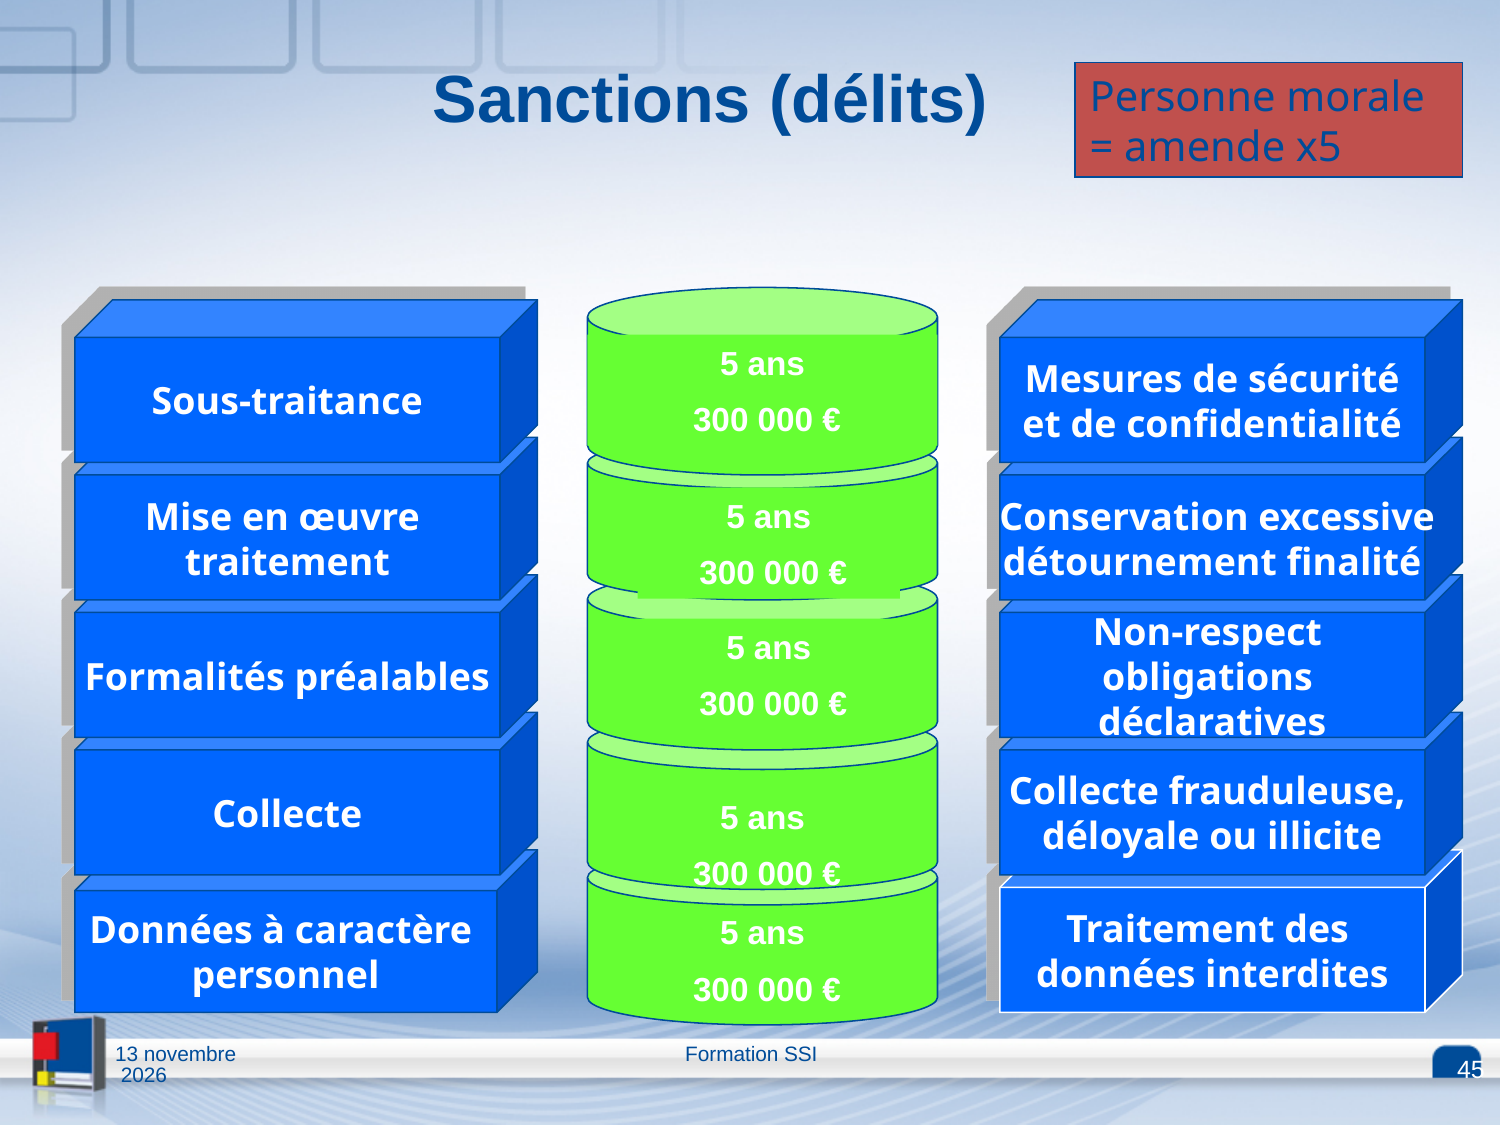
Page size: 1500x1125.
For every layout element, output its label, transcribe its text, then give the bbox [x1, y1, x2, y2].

slide_number 45 [1399, 1034, 1500, 1103]
text_box 5 ans 300 000 € [587, 756, 938, 877]
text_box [587, 609, 938, 751]
text_box Mesures de sécurité et de confidentialité [999, 299, 1463, 463]
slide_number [100, 1023, 254, 1084]
text_box Sous-traitance [74, 299, 538, 463]
text_box Conservation excessive détournement finalité [999, 437, 1463, 600]
footer Formation SSI [513, 1023, 989, 1084]
text_box 5 ans 300 000 € [587, 870, 938, 1025]
text_box Collecte frauduleuse, déloyale ou illicite [999, 712, 1463, 875]
text_box Non-respect obligations déclaratives [999, 574, 1463, 738]
text_box Formalités préalables [74, 574, 538, 738]
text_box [587, 483, 938, 603]
text_box Mise en œuvre traitement [74, 437, 538, 600]
text_box [612, 874, 950, 961]
text_box Personne morale = amende x5 [1074, 62, 1463, 178]
text_box Sanctions (délits) [70, 48, 1350, 144]
text_box Traitement des données interdites [999, 849, 1463, 1013]
text_box Données à caractère personnel [74, 849, 538, 1013]
picture [0, 0, 1500, 1125]
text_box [587, 287, 938, 476]
text_box Collecte [74, 712, 538, 875]
